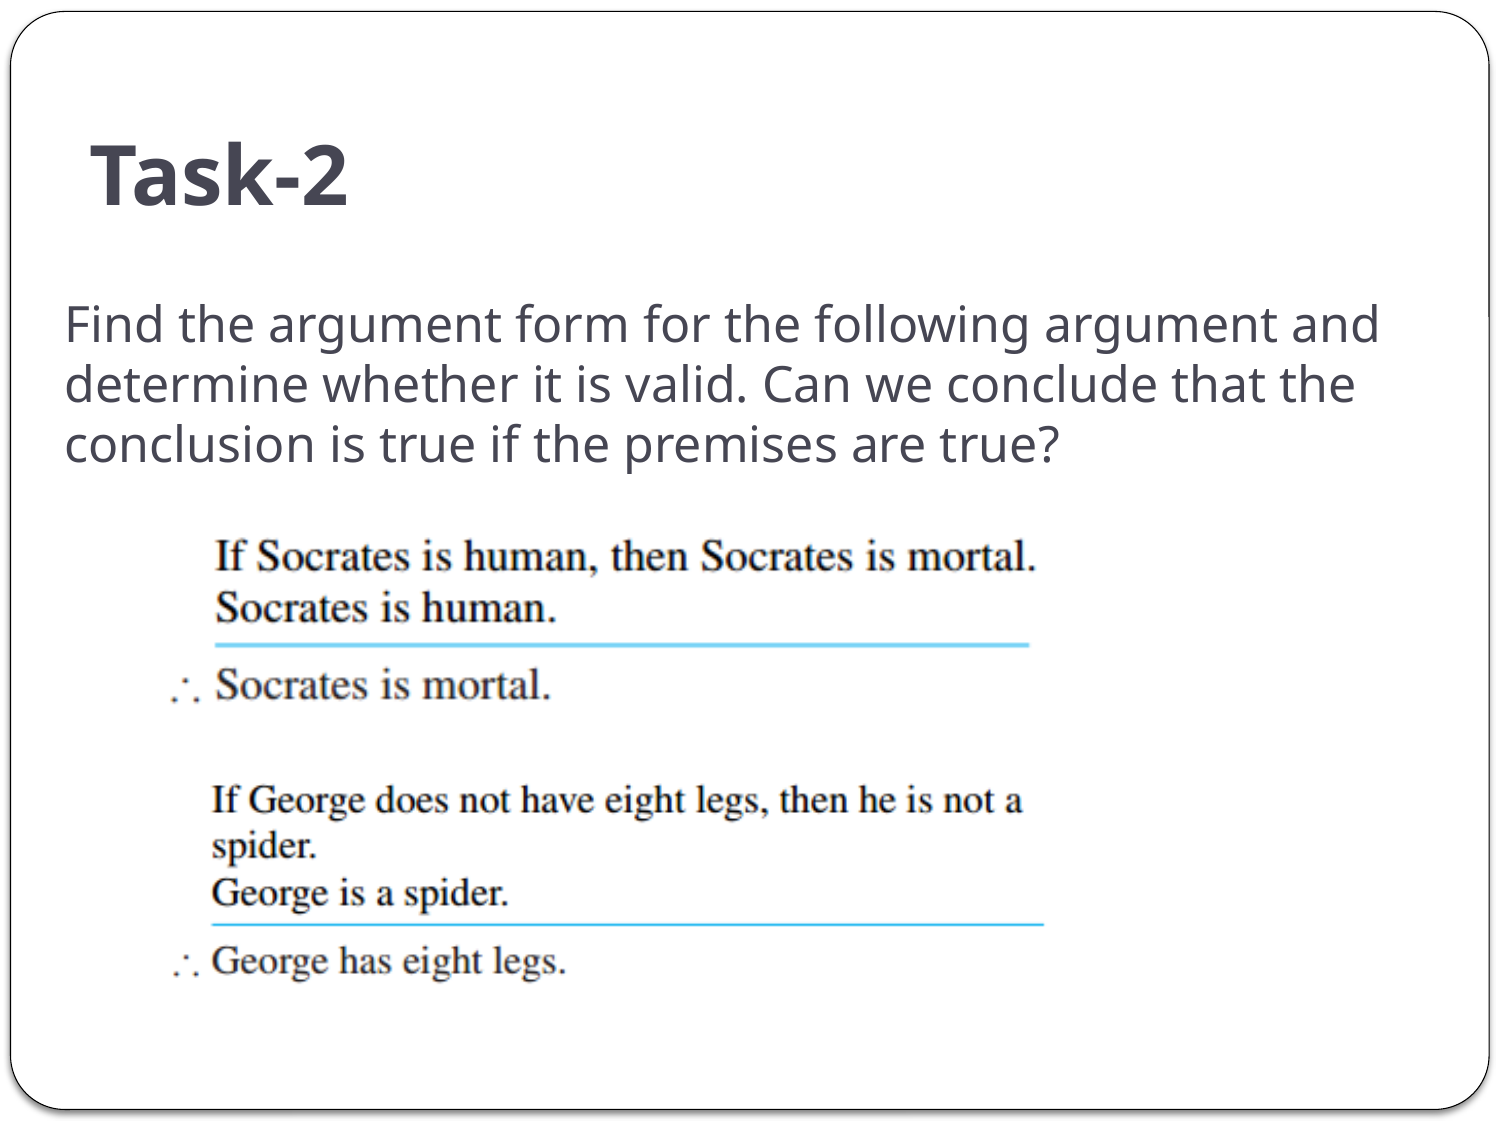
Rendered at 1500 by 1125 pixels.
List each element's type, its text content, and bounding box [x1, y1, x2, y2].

text_box Task-2 [74, 50, 1350, 238]
picture [162, 749, 1065, 1012]
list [99, 487, 1088, 723]
title Find the argument form for the following argument and determine whether it is valid. Can we conclude that the conclusion is true if the premises are true? [50, 299, 1413, 488]
